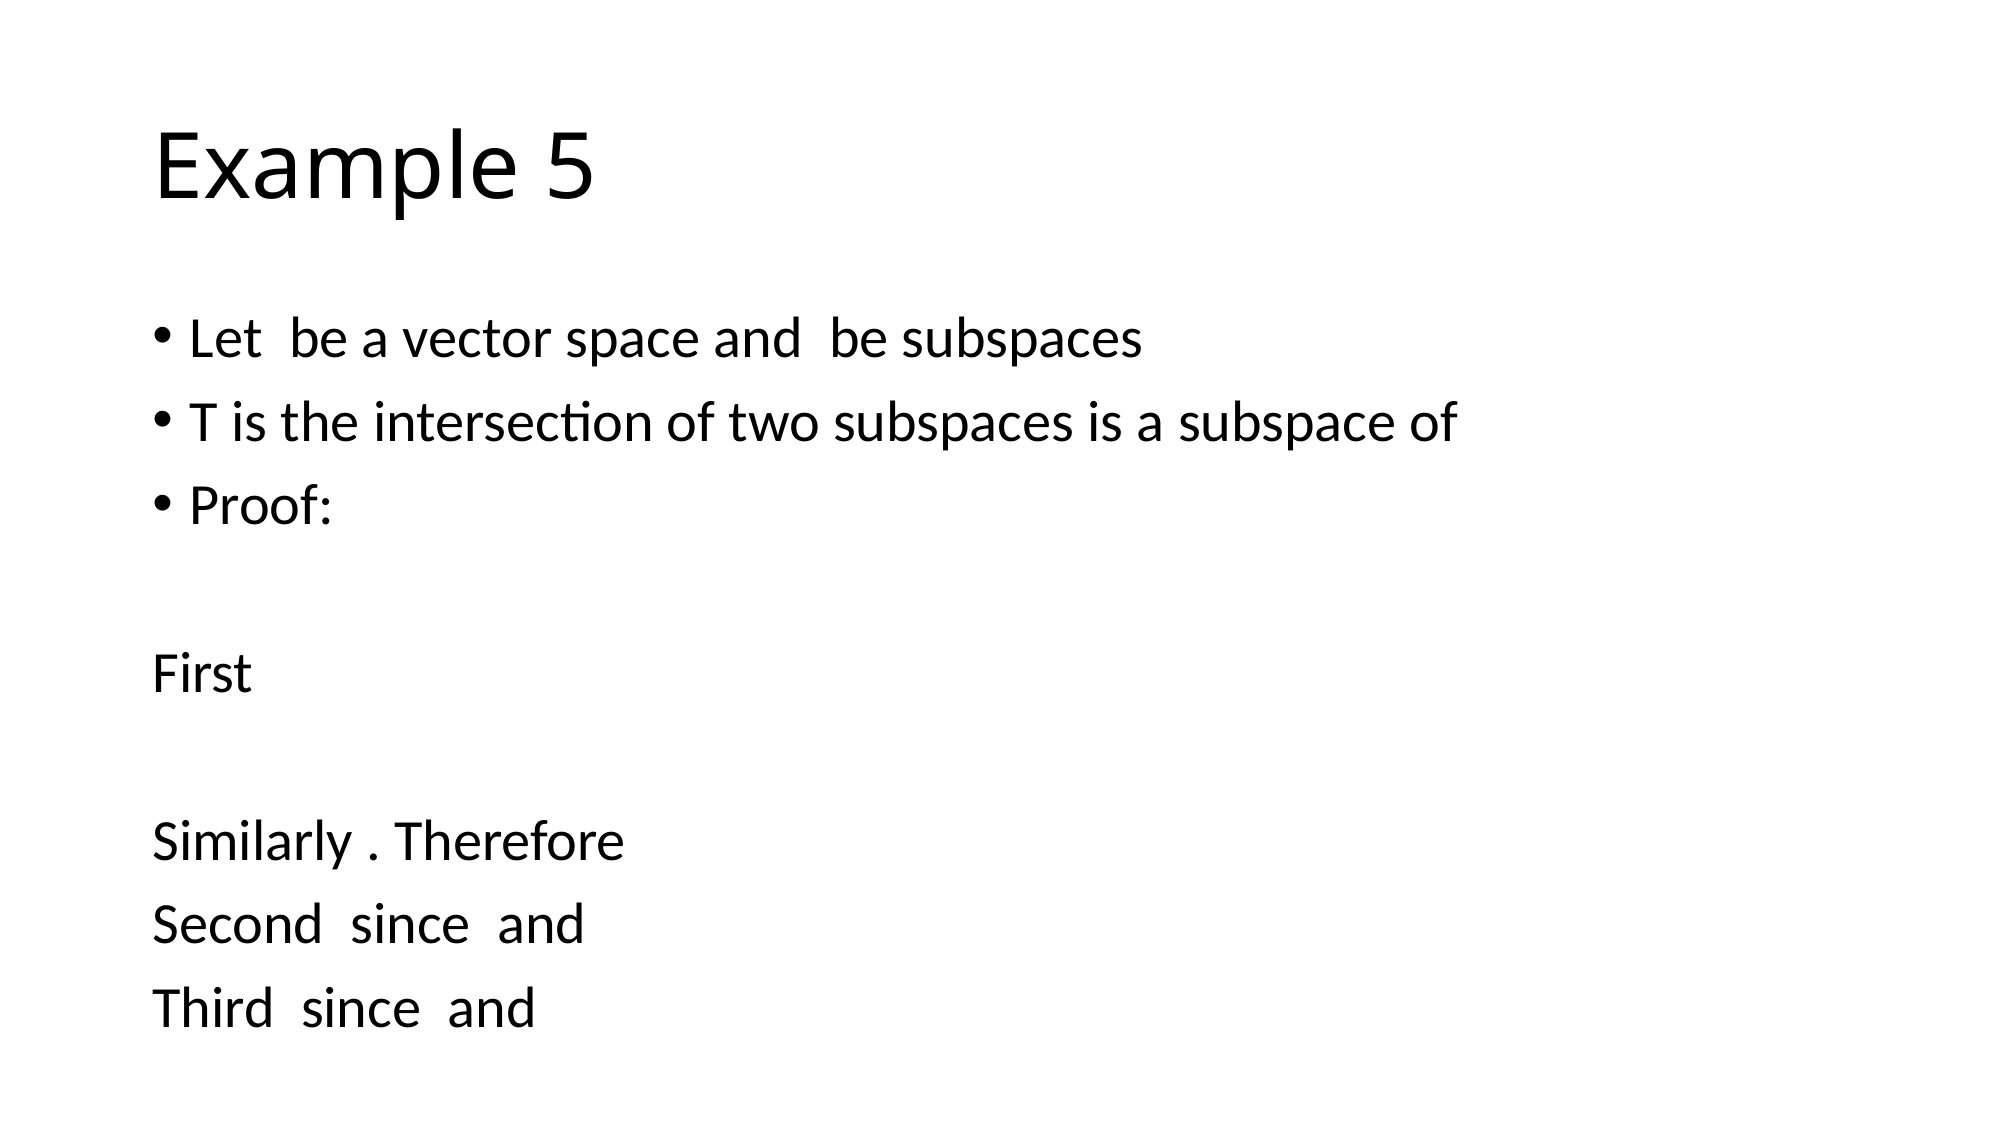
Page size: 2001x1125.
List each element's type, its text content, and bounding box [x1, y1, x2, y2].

title Example 5 [137, 59, 1863, 278]
